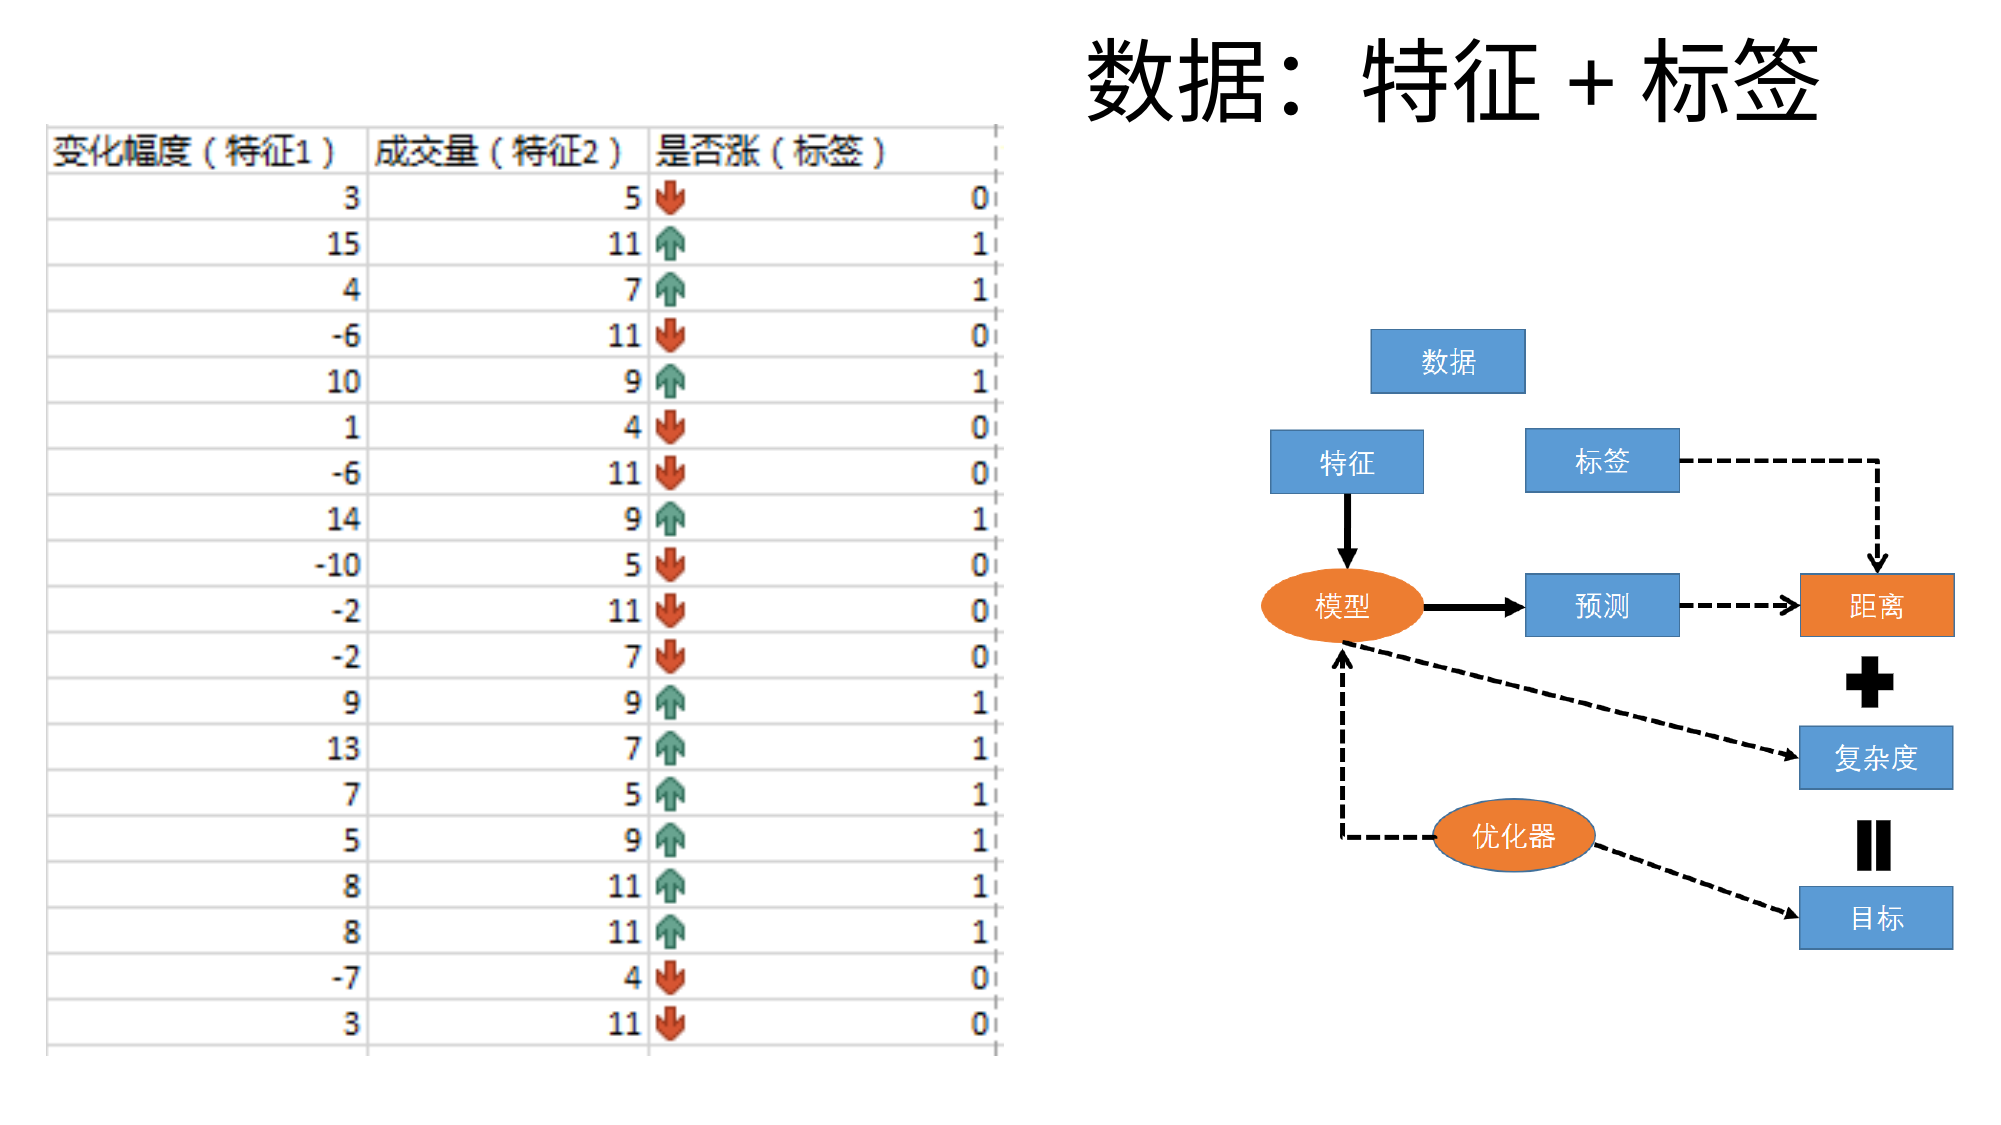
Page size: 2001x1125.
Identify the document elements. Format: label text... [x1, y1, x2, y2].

title 数据：特征+标签 [1069, 0, 1908, 173]
picture [1225, 287, 1979, 965]
picture [46, 124, 1004, 1056]
